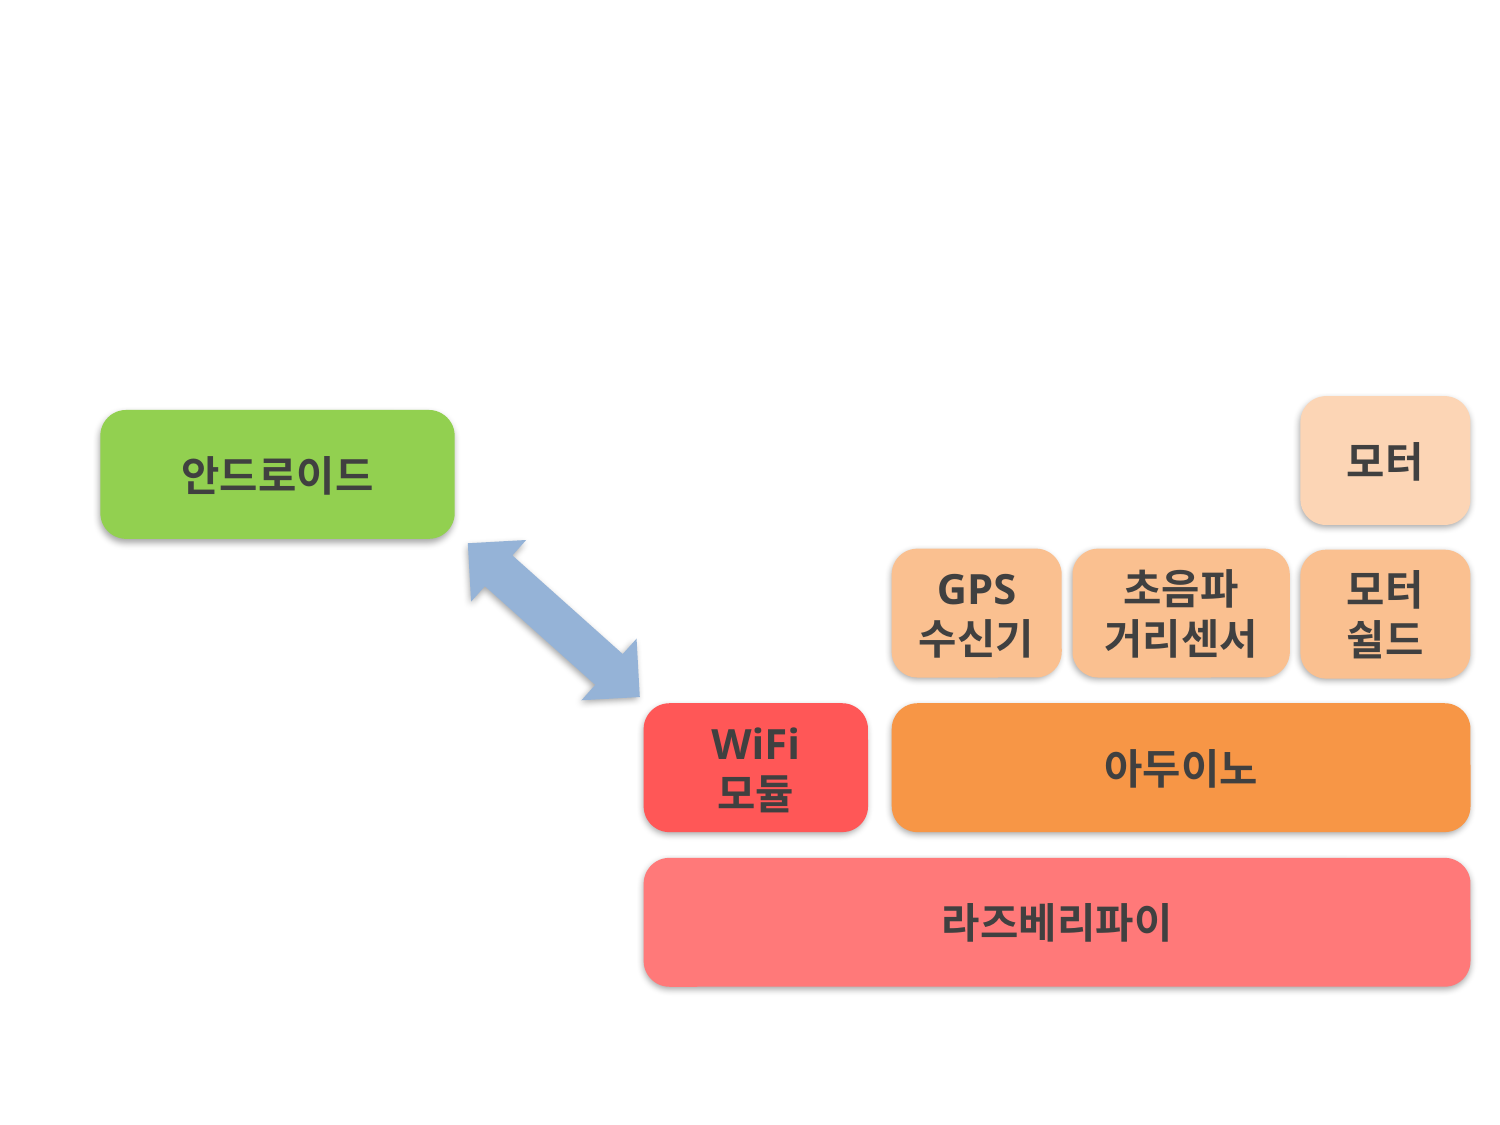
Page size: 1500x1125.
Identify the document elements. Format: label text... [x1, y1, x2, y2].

text_box 라즈베리파이 [643, 857, 1471, 987]
text_box 모터 [1300, 396, 1471, 526]
text_box 아두이노 [891, 703, 1471, 833]
text_box GPS 수신기 [891, 548, 1062, 678]
text_box 초음파 거리센서 [1072, 548, 1290, 678]
text_box 모터 쉴드 [1300, 549, 1471, 679]
text_box WiFi 모듈 [643, 703, 869, 833]
text_box [467, 539, 640, 701]
text_box 안드로이드 [100, 409, 455, 539]
